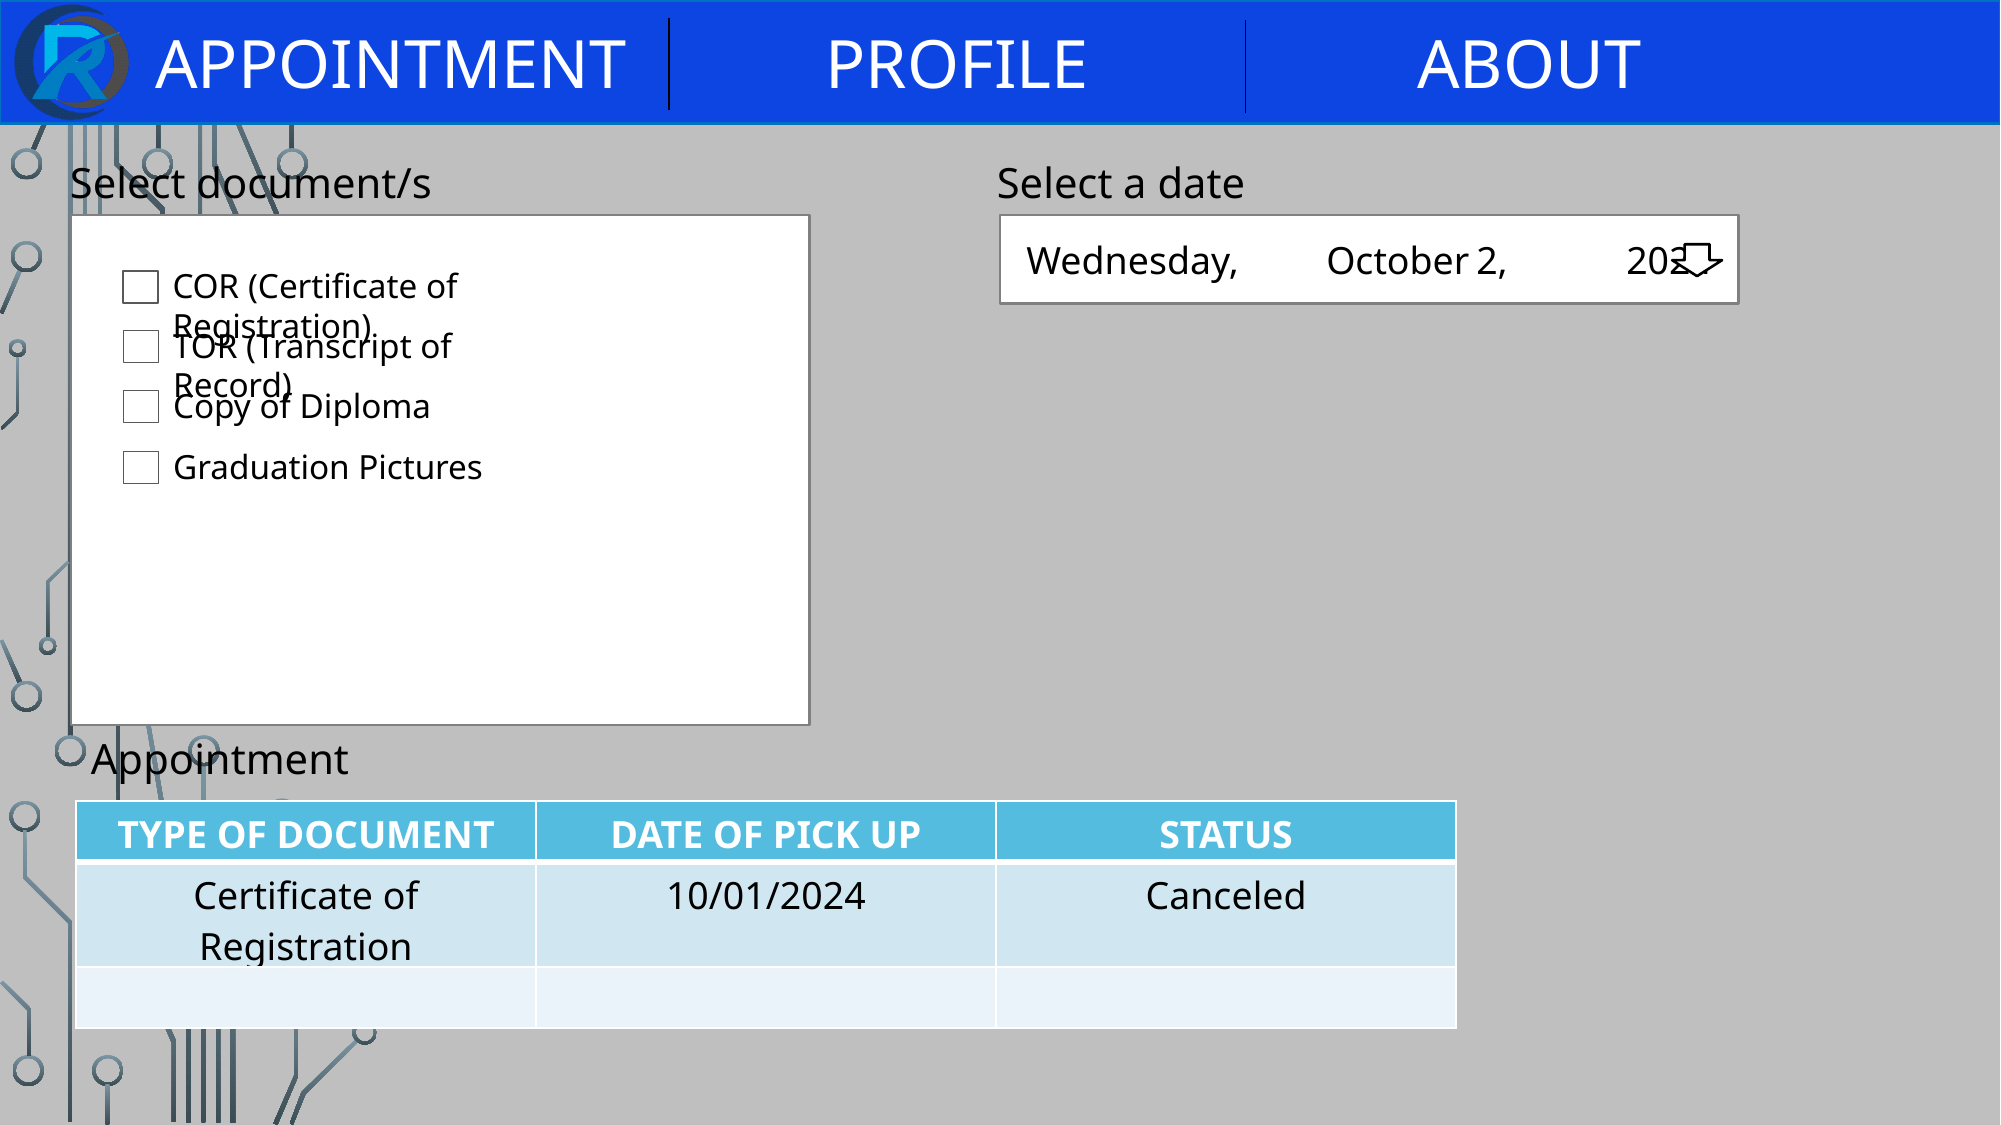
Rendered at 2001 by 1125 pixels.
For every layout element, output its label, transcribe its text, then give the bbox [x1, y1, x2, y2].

table_cell Canceled [997, 865, 1455, 966]
text_box [1670, 242, 1724, 278]
table_cell [77, 968, 535, 1027]
table_header DATE OF PICK UP [537, 802, 995, 859]
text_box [123, 317, 585, 374]
text_box Select document/s [55, 178, 469, 215]
text_box Select a date [982, 178, 1396, 215]
text_box Wednesday, October 2, 2024 [999, 214, 1740, 305]
table_cell 10/01/2024 [537, 865, 995, 966]
table_header TYPE OF DOCUMENT [77, 802, 535, 859]
table_header STATUS [997, 802, 1455, 859]
table_cell [997, 968, 1455, 1027]
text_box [123, 377, 585, 434]
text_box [122, 257, 627, 314]
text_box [0, 0, 2000, 178]
table_cell Certificate of Registration [77, 865, 535, 966]
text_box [123, 438, 585, 495]
text_box Appointment [76, 725, 455, 791]
table_cell [537, 968, 995, 1027]
text_box [70, 214, 811, 726]
